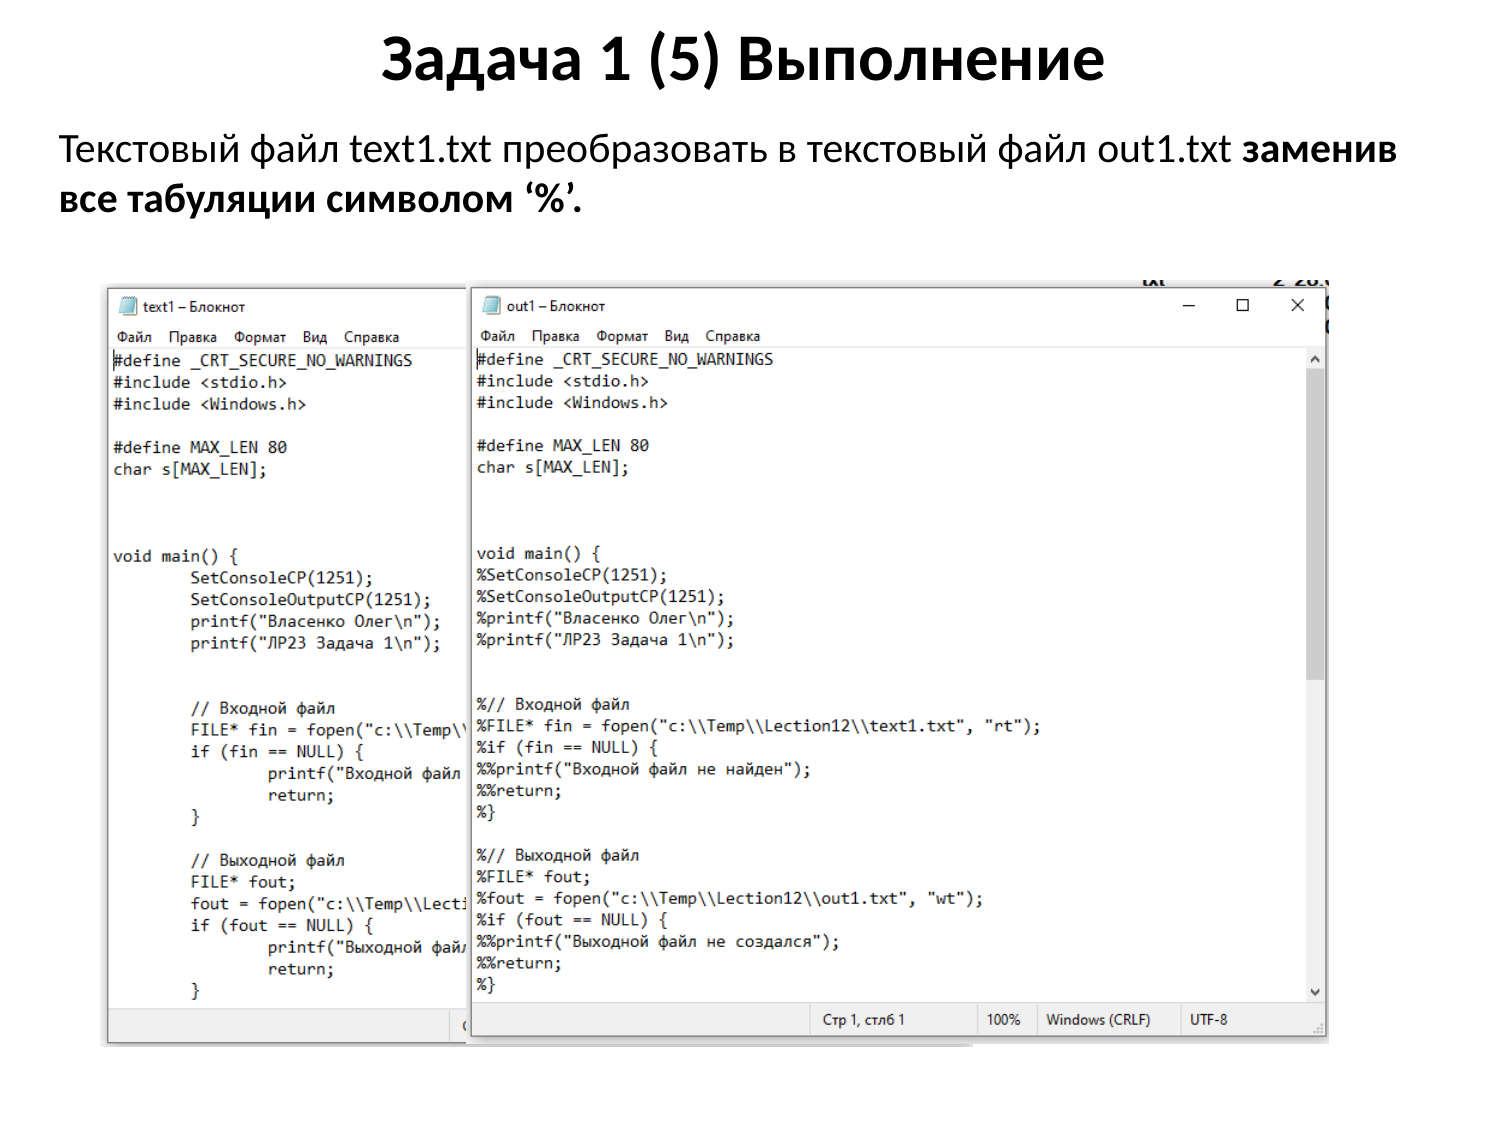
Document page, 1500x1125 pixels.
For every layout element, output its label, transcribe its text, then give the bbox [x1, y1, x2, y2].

text_box Текстовый файл text1.txt преобразовать в текстовый файл out1.txt заменив все табуляции символом ‘%’. [43, 113, 1447, 279]
picture [100, 279, 1330, 1048]
title Задача 1 (5) Выполнение [29, 19, 1459, 88]
